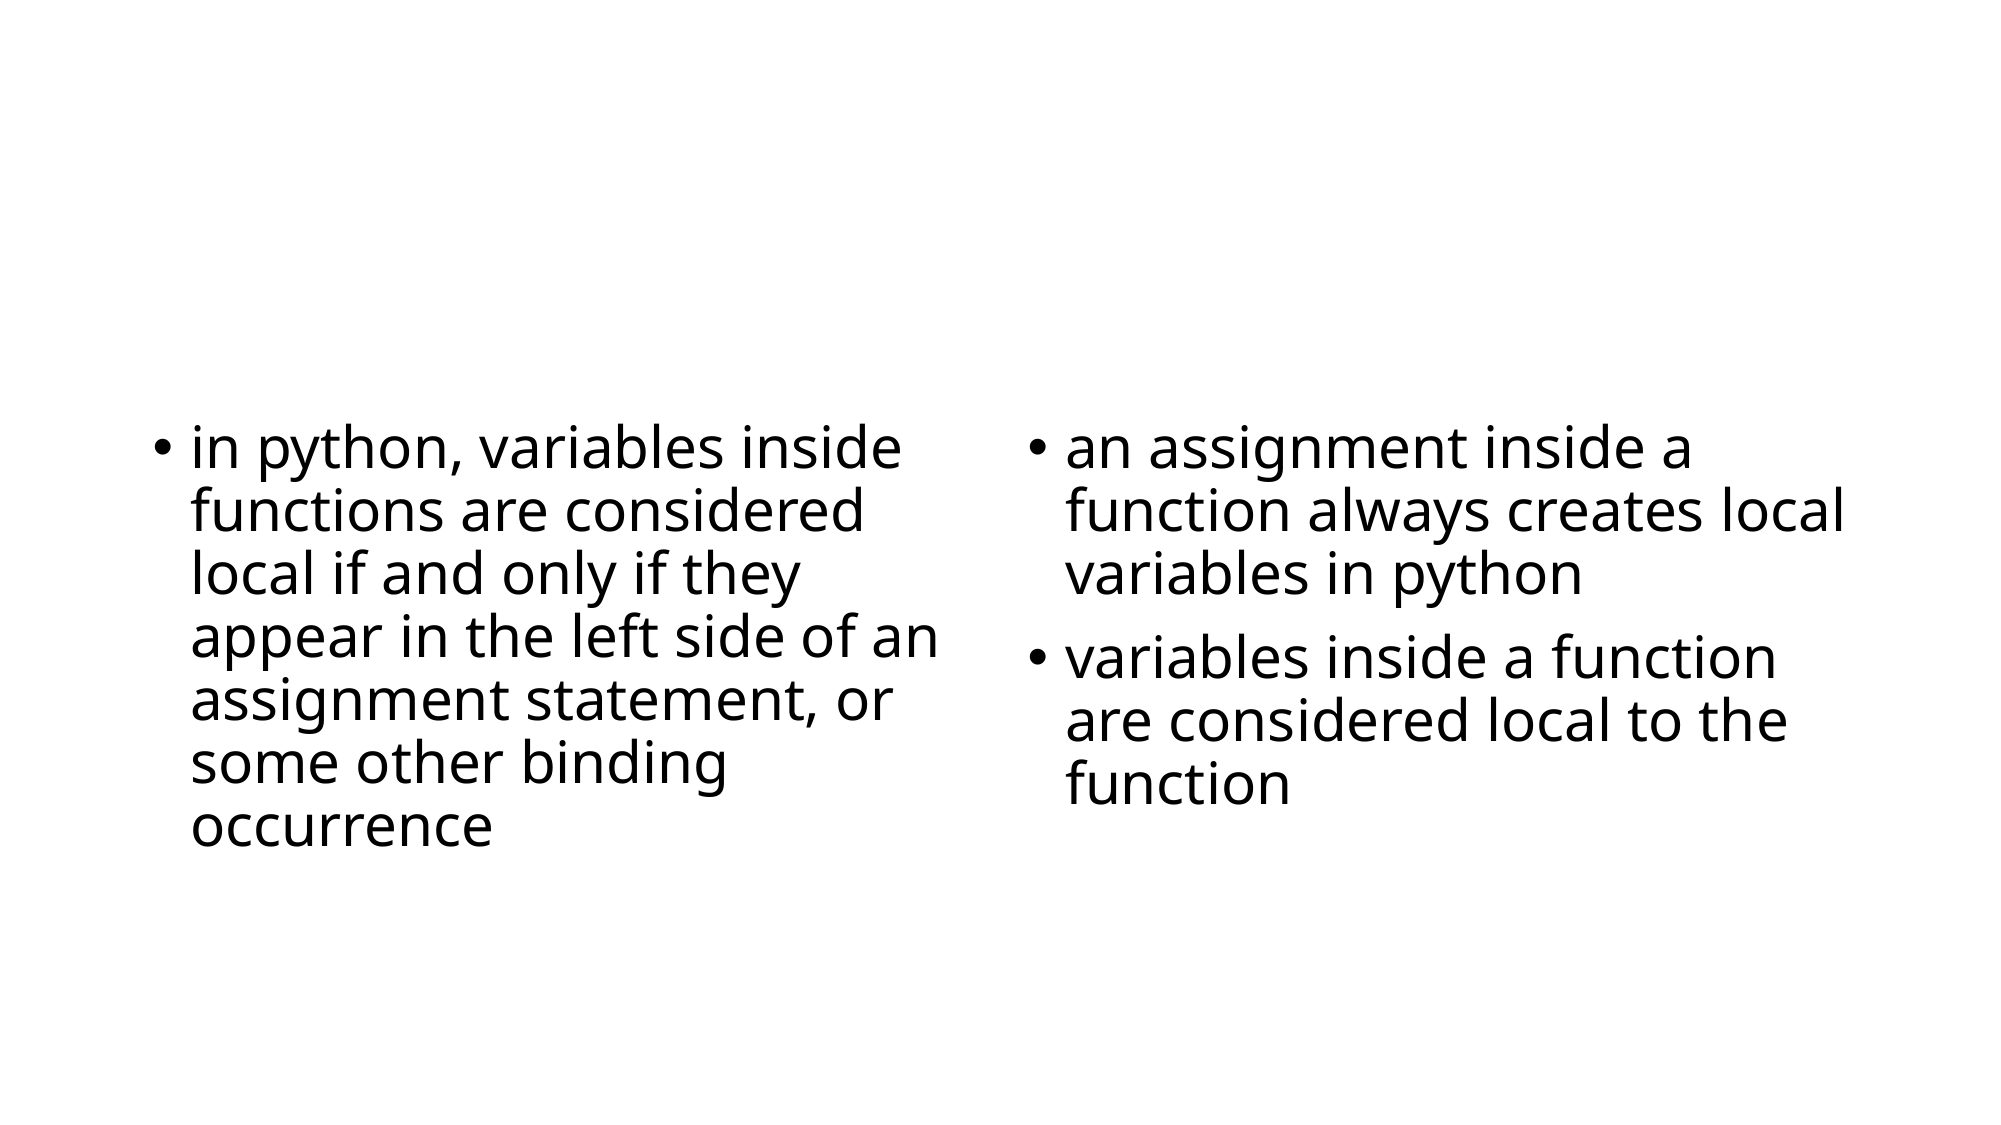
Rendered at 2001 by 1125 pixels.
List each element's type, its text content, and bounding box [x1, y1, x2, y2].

list in python, variables inside functions are considered local if and only if they appear in the left side of an assignment statement, or some other binding occurrence [137, 410, 984, 1016]
list an assignment inside a function always creates local variables in python variables inside a function are considered local to the function [1012, 410, 1863, 1016]
